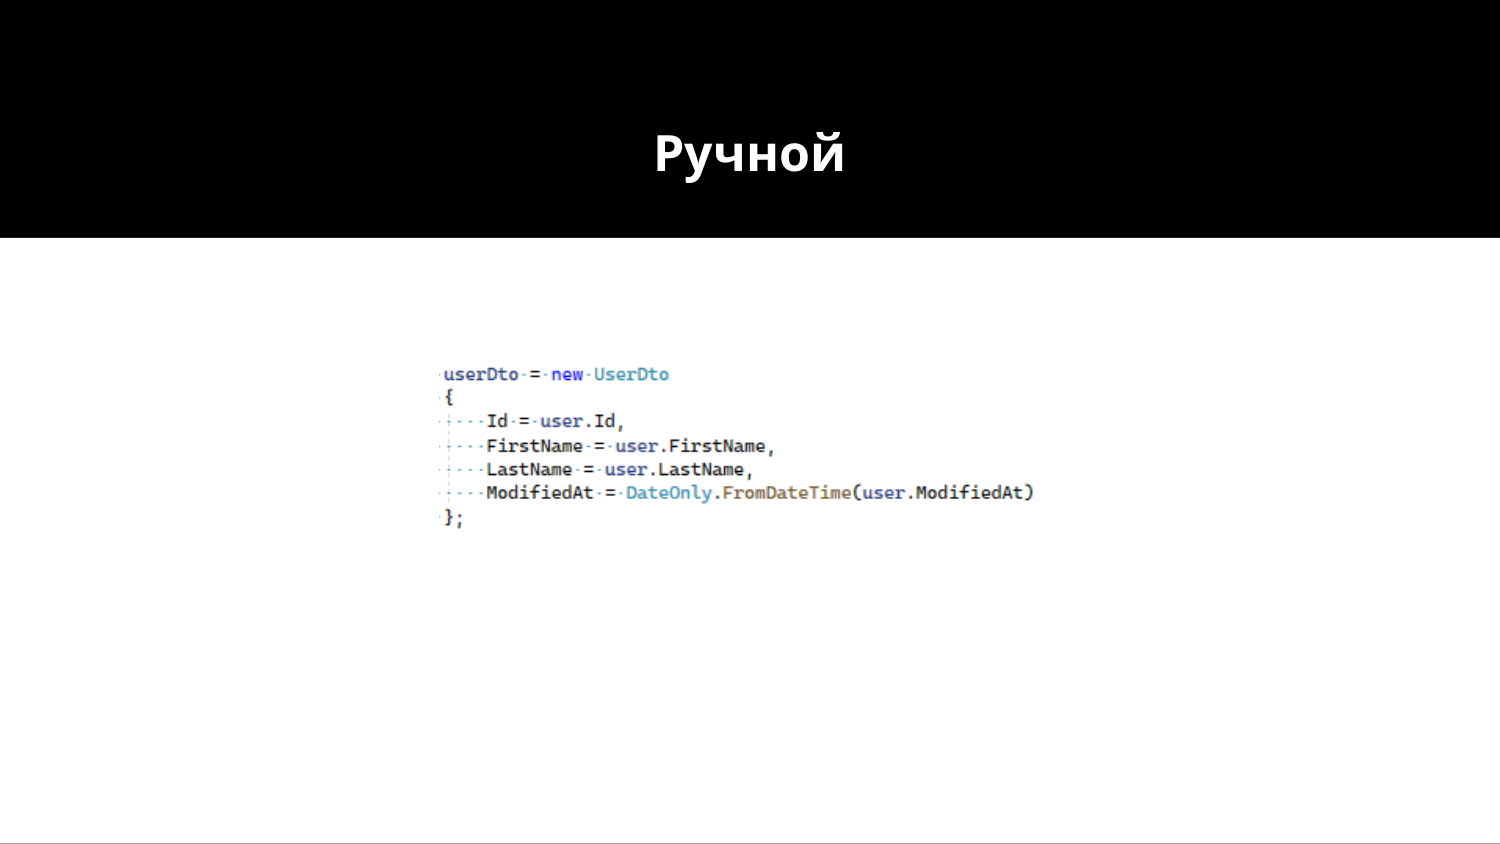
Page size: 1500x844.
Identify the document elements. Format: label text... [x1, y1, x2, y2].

text_box Ручной [126, 115, 1374, 205]
text_box [0, 237, 1500, 844]
picture [439, 354, 1111, 538]
